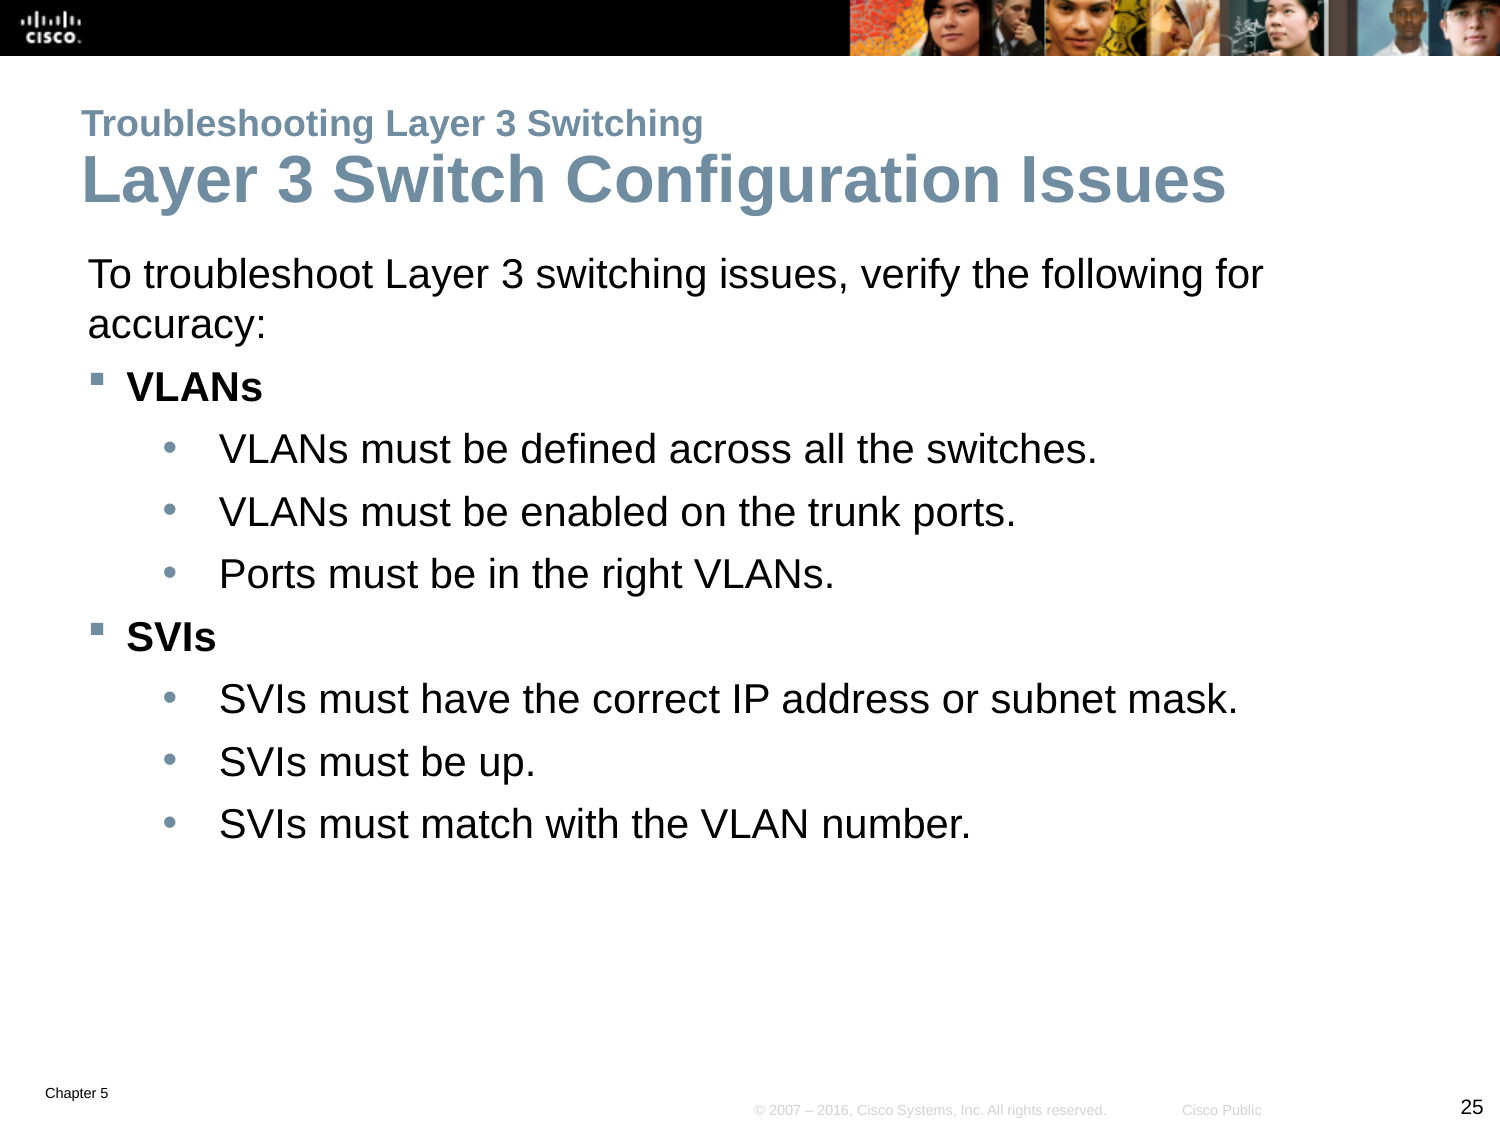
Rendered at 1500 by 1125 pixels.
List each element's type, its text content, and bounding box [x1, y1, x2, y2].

picture [0, 0, 1500, 56]
text_box Troubleshooting Layer 3 Switching Layer 3 Switch Configuration Issues [67, 85, 1404, 224]
list To troubleshoot Layer 3 switching issues, verify the following for accuracy: VLANs VLANs must be defined across all the switches. VLANs must be enabled on the trunk ports. Ports must be in the right VLANs. SVIs SVIs must have the correct IP address or subnet mask. SVIs must be up. SVIs must match with the VLAN number. [73, 239, 1429, 1065]
